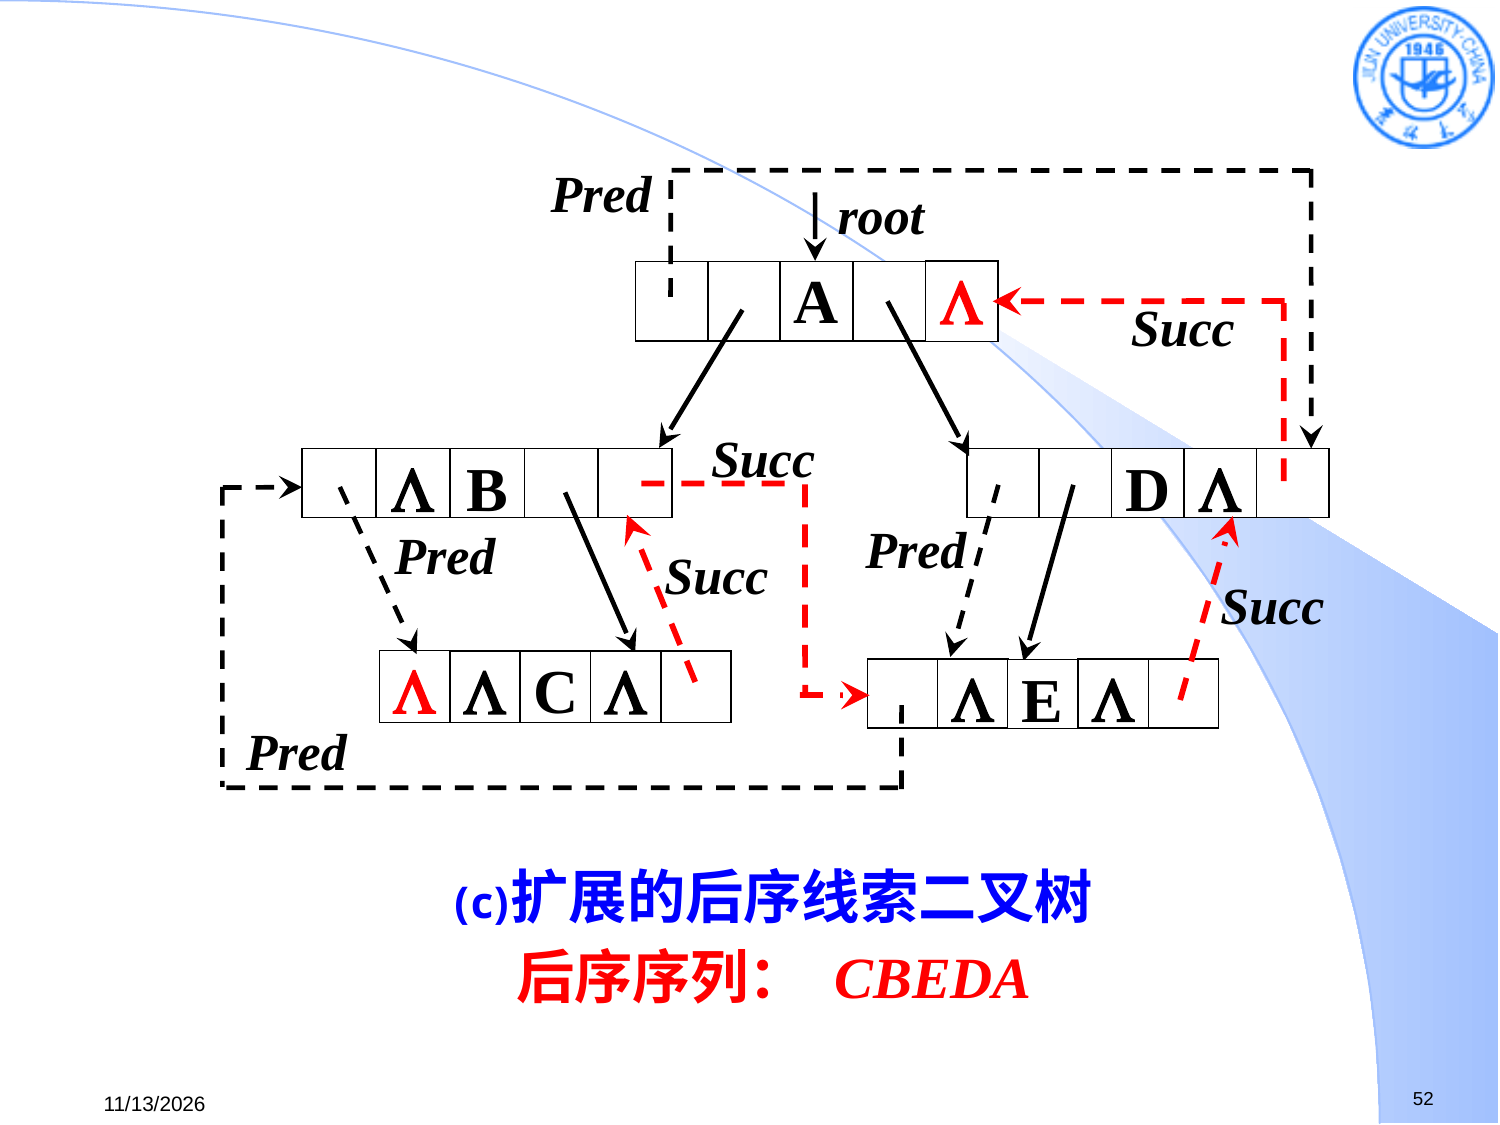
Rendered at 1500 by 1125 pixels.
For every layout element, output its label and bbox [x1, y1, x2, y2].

picture [1353, 6, 1495, 149]
text_box [222, 168, 1329, 1005]
